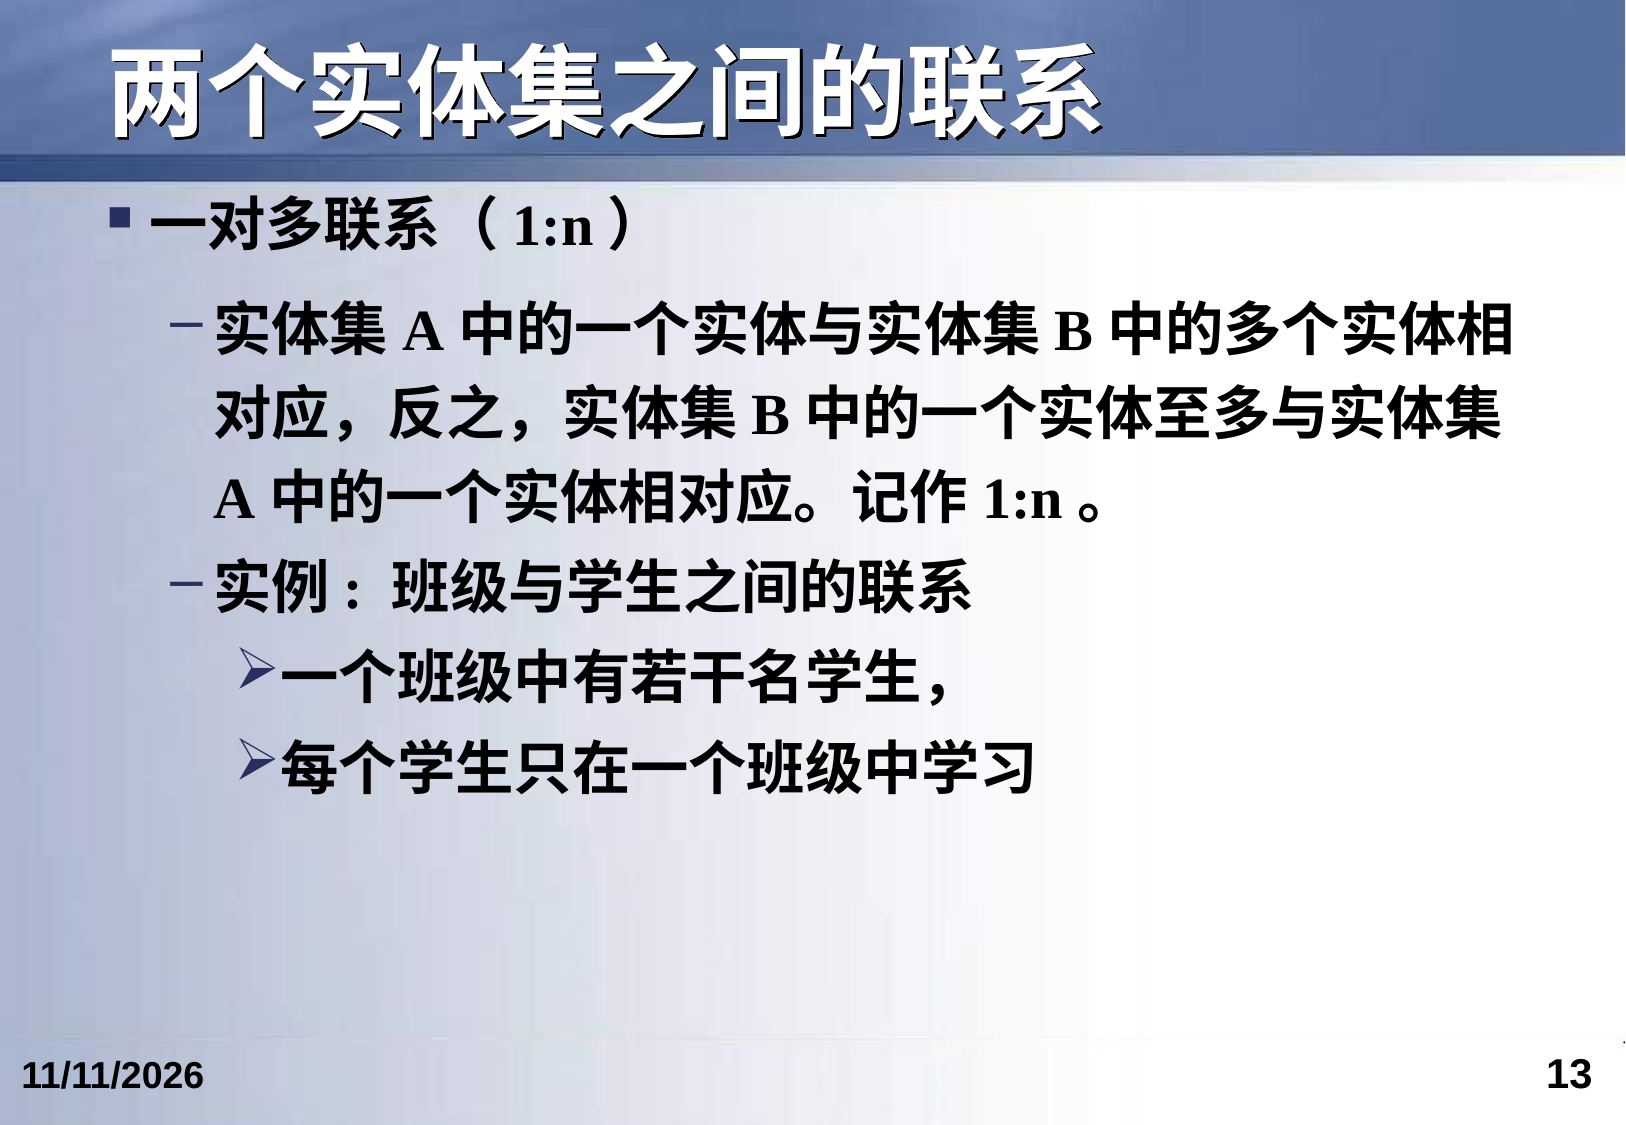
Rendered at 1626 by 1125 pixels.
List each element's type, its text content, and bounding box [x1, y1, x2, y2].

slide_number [2, 1041, 380, 1125]
slide_number 13 [1201, 1037, 1612, 1124]
title 两个实体集之间的联系 [106, 41, 1554, 150]
picture [0, 0, 1626, 1125]
list 一对多联系（1:n） 实体集A中的一个实体与实体集B中的多个实体相对应，反之，实体集B中的一个实体至多与实体集A中的一个实体相对应。记作1:n。 实例: 班级与学生之间的联系 一个班级中有若干名学生， 每个学生只在一个班级中学习 [106, 187, 1554, 899]
